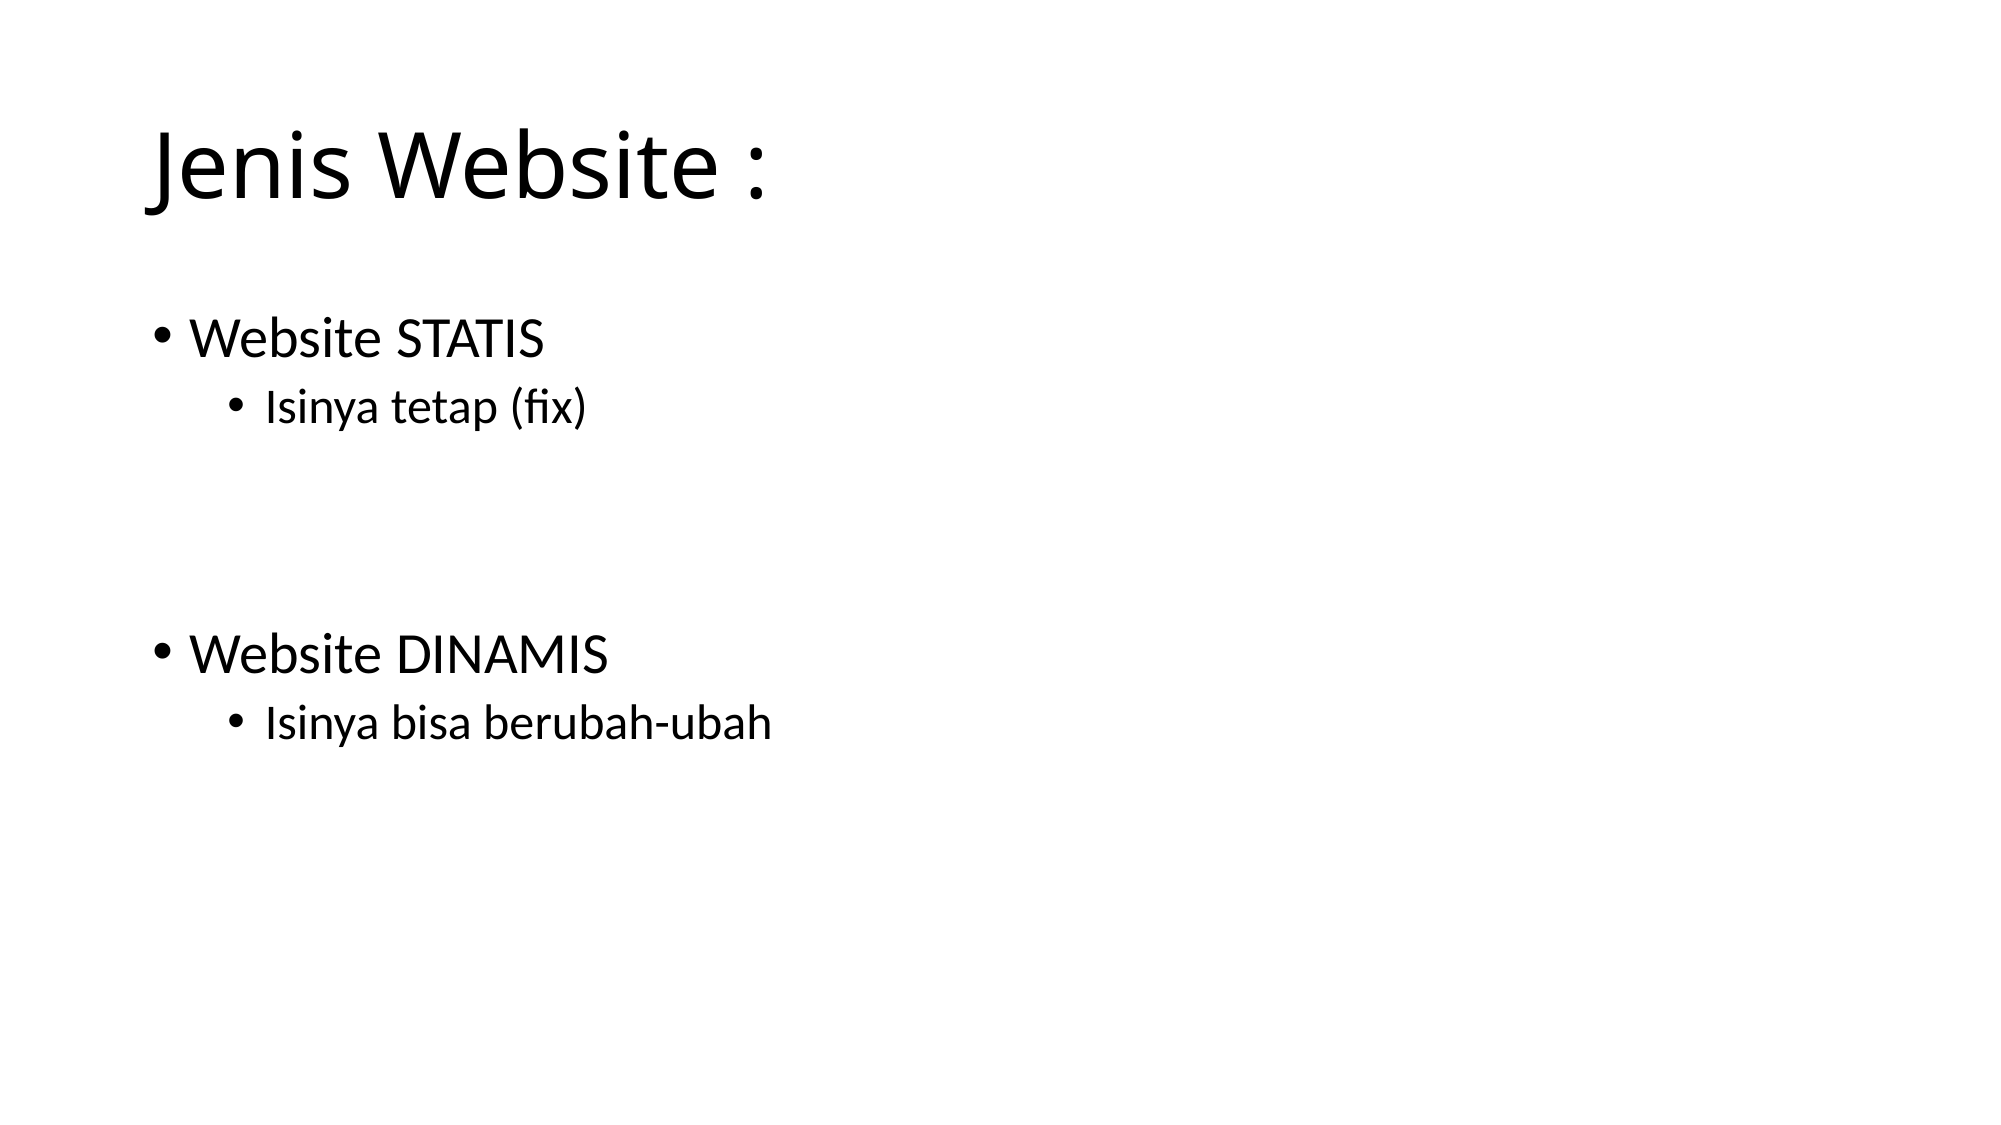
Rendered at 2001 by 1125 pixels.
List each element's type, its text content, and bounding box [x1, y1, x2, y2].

title Jenis Website : [137, 59, 1863, 278]
list Website STATIS Isinya tetap (fix) Website DINAMIS Isinya bisa berubah-ubah [137, 299, 1863, 1014]
